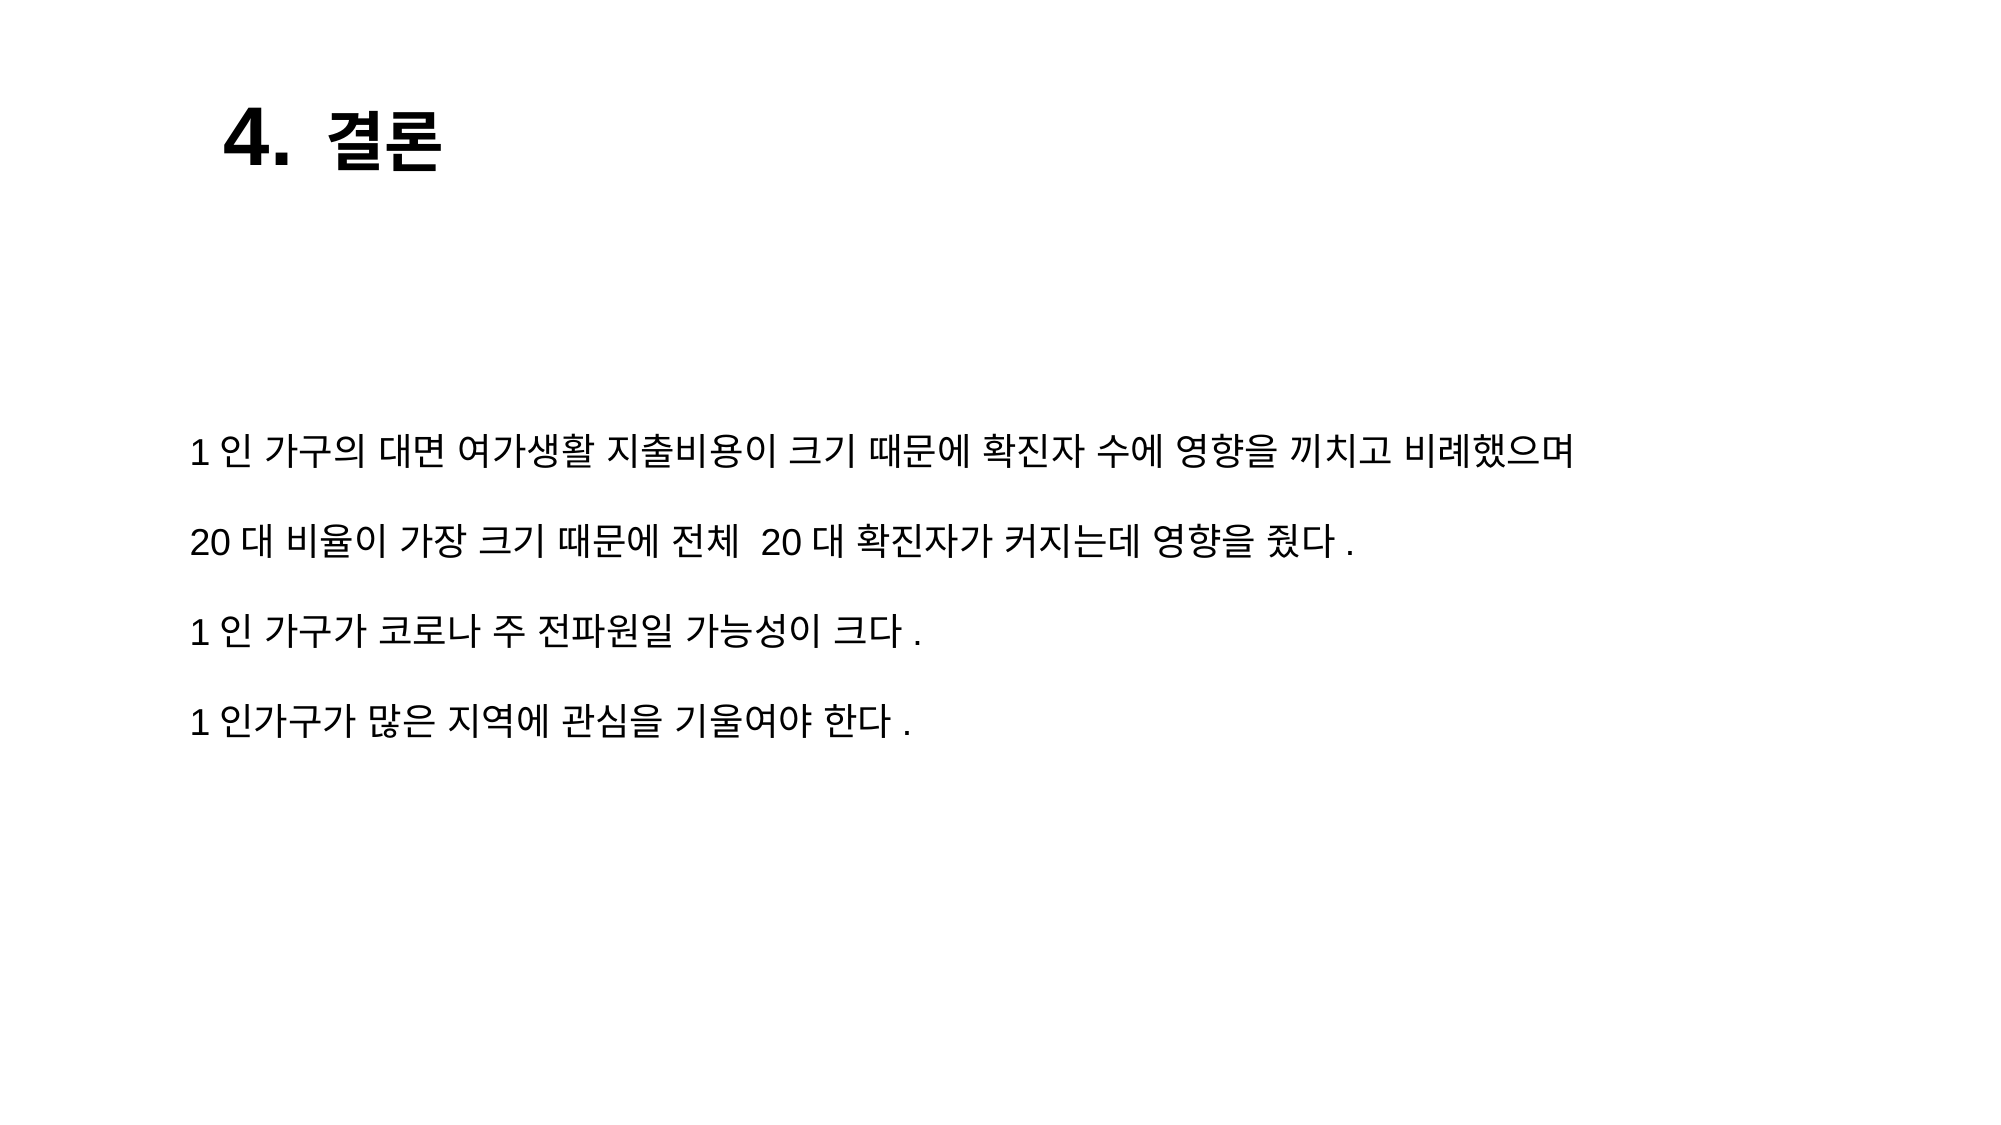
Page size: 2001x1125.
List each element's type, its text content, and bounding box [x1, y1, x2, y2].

text_box 4. 결론 [204, 62, 1021, 206]
text_box 1인 가구의 대면 여가생활 지출비용이 크기 때문에 확진자 수에 영향을 끼치고 비례했으며 20대 비율이 가장 크기 때문에 전체 20대 확진자가 커지는데 영향을 줬다. 1인 가구가 코로나 주 전파원일 가능성이 크다. 1인가구가 많은 지역에 관심을 기울여야 한다. [169, 273, 1913, 1029]
